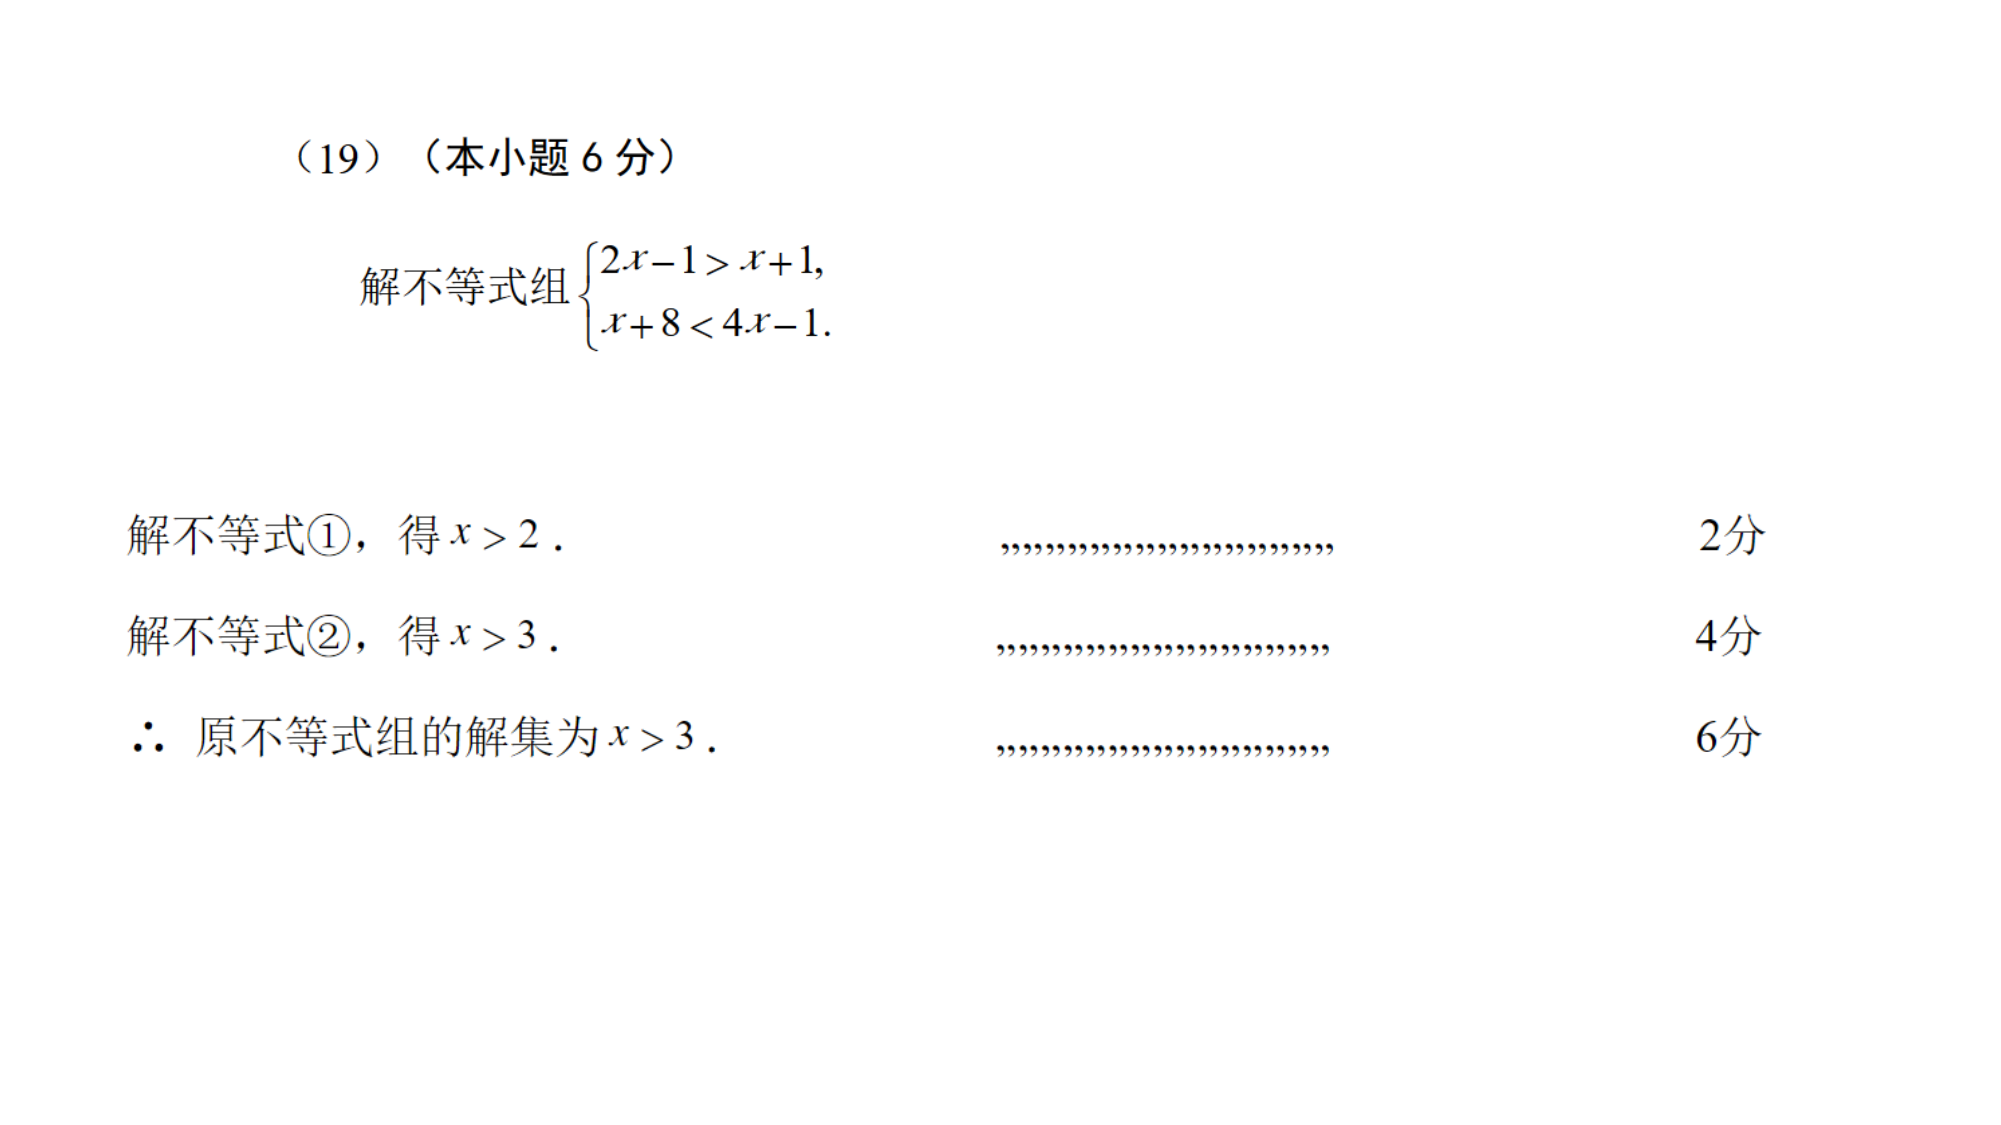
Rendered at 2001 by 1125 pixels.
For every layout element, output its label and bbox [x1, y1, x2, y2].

picture [81, 475, 1892, 830]
picture [278, 113, 1000, 408]
